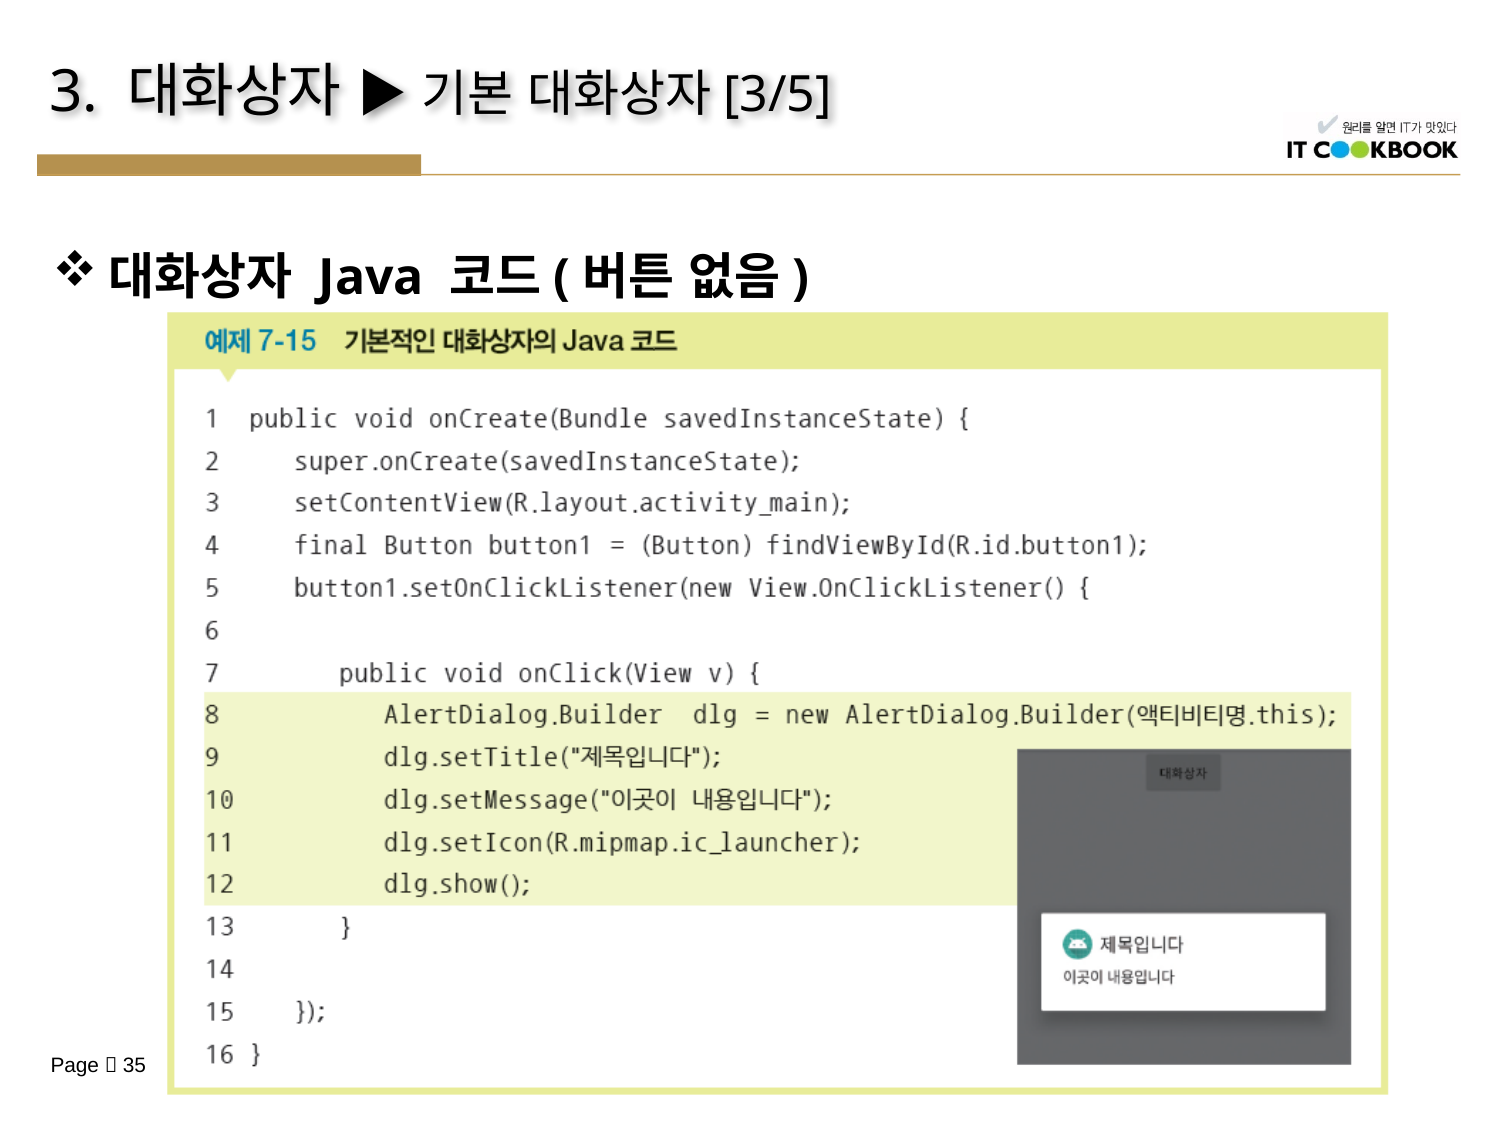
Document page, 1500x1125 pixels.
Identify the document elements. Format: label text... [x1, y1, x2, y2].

picture [166, 311, 1394, 1102]
list 대화상자 Java 코드(버튼 없음) [8, 243, 1480, 1031]
picture [1448, 112, 1461, 160]
title 3. 대화상자 ▶ 기본 대화상자[3/5] [48, 53, 1448, 161]
